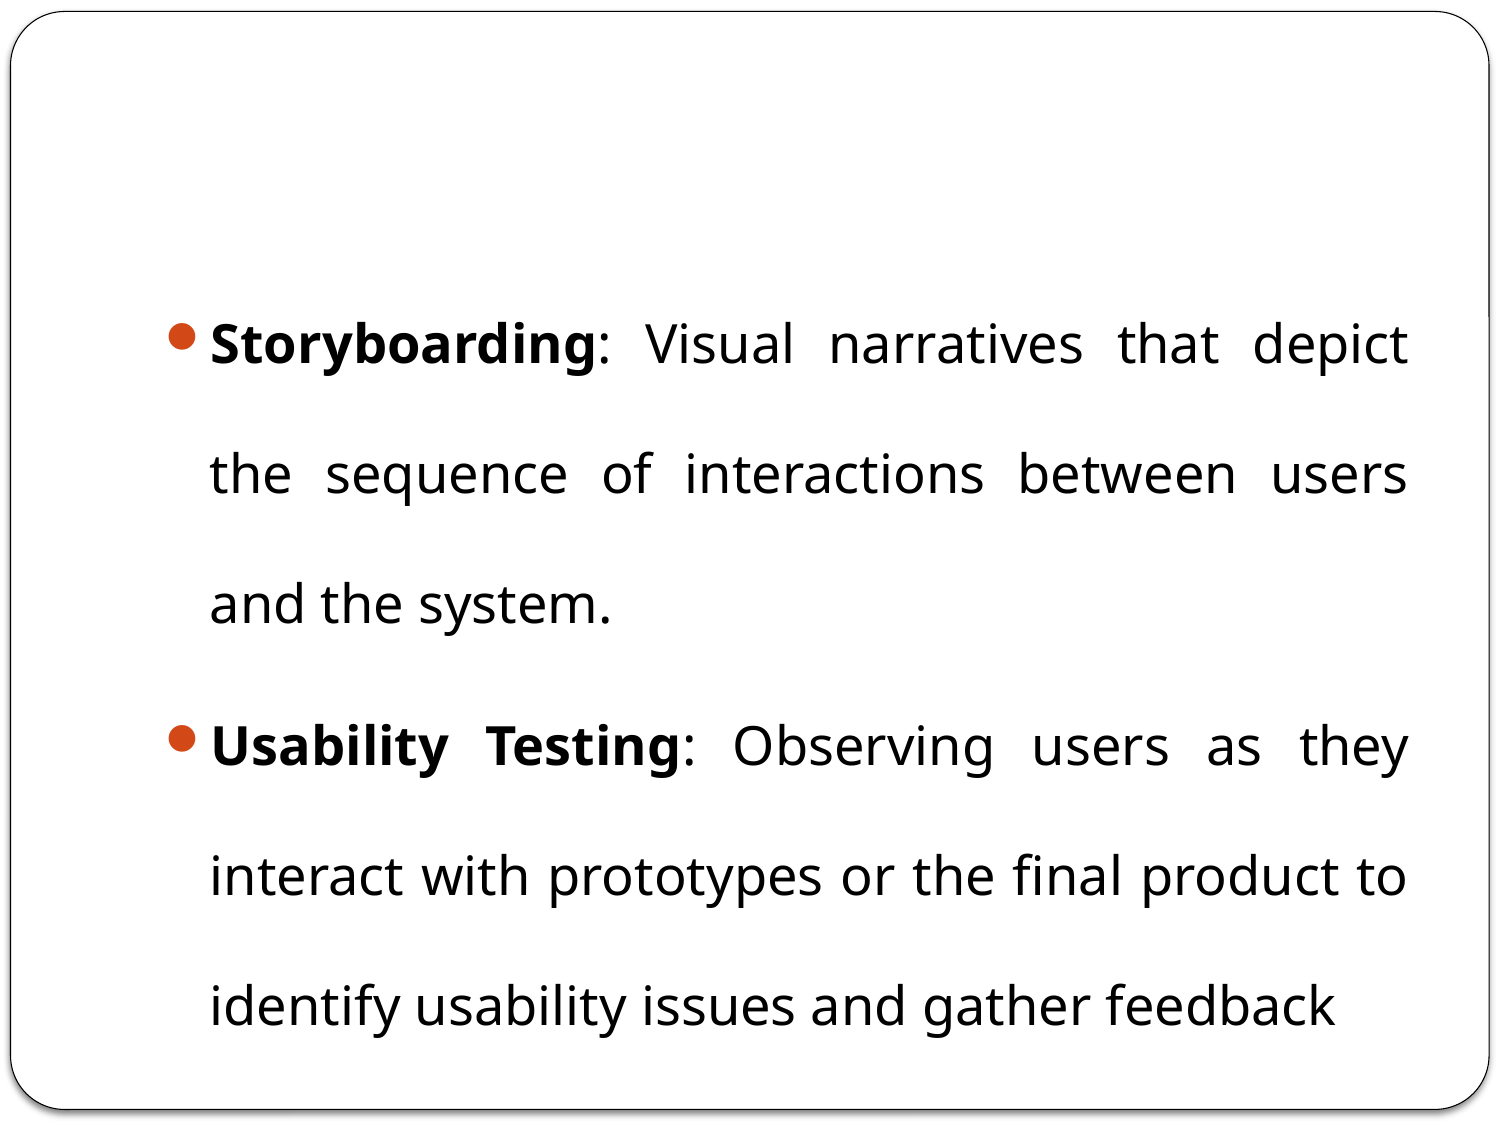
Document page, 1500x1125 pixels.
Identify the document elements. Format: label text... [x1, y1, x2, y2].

list Storyboarding: Visual narratives that depict the sequence of interactions between users and the system. Usability Testing: Observing users as they interact with prototypes or the final product to identify usability issues and gather feedback [150, 237, 1425, 988]
